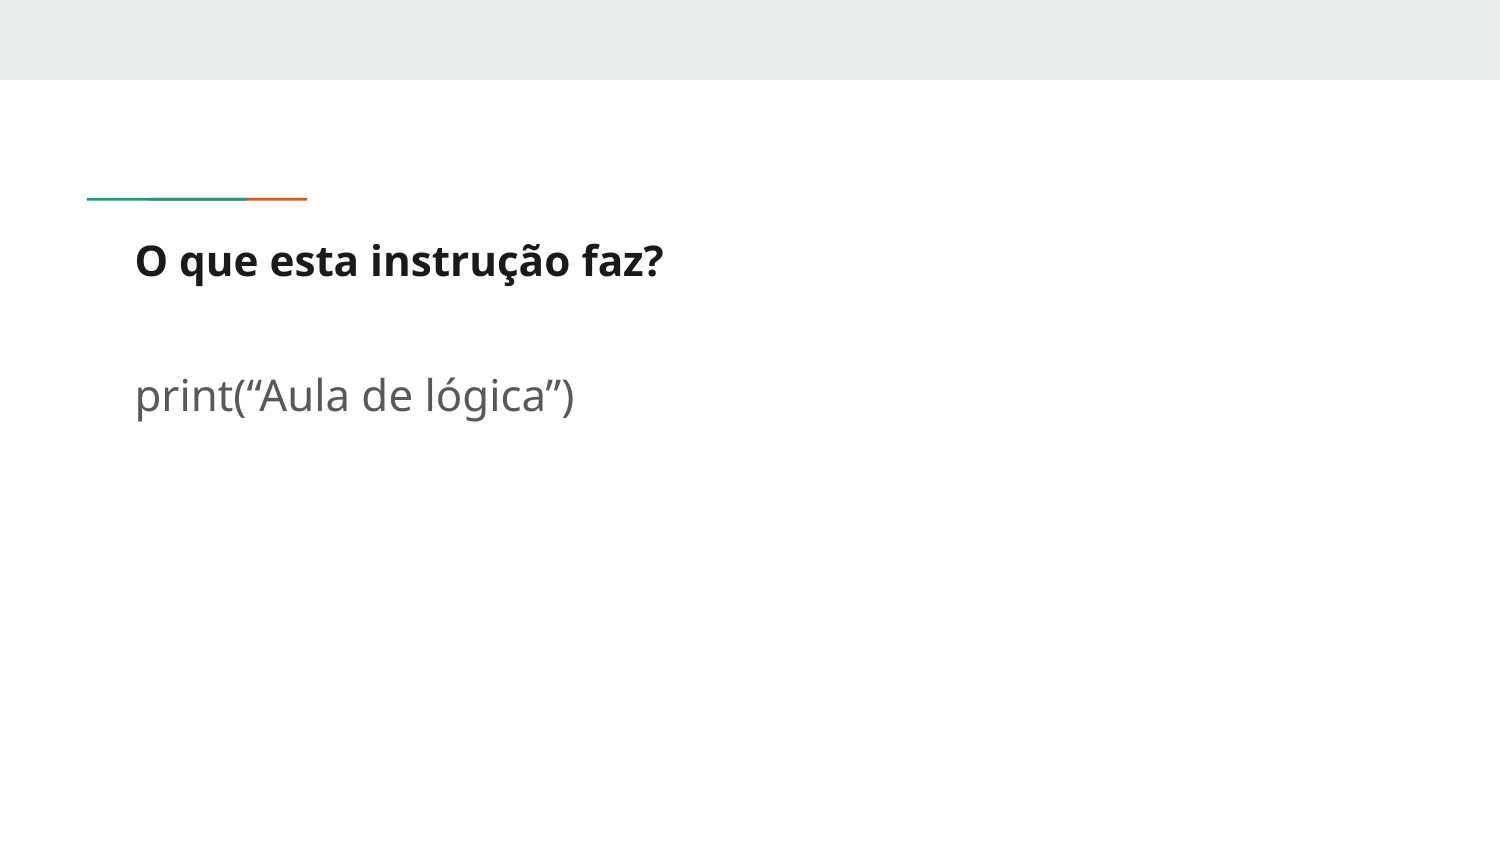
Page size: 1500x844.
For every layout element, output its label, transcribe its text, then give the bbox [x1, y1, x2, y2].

list print(“Aula de lógica”) [119, 341, 1381, 712]
title O que esta instrução faz? [119, 216, 1381, 305]
